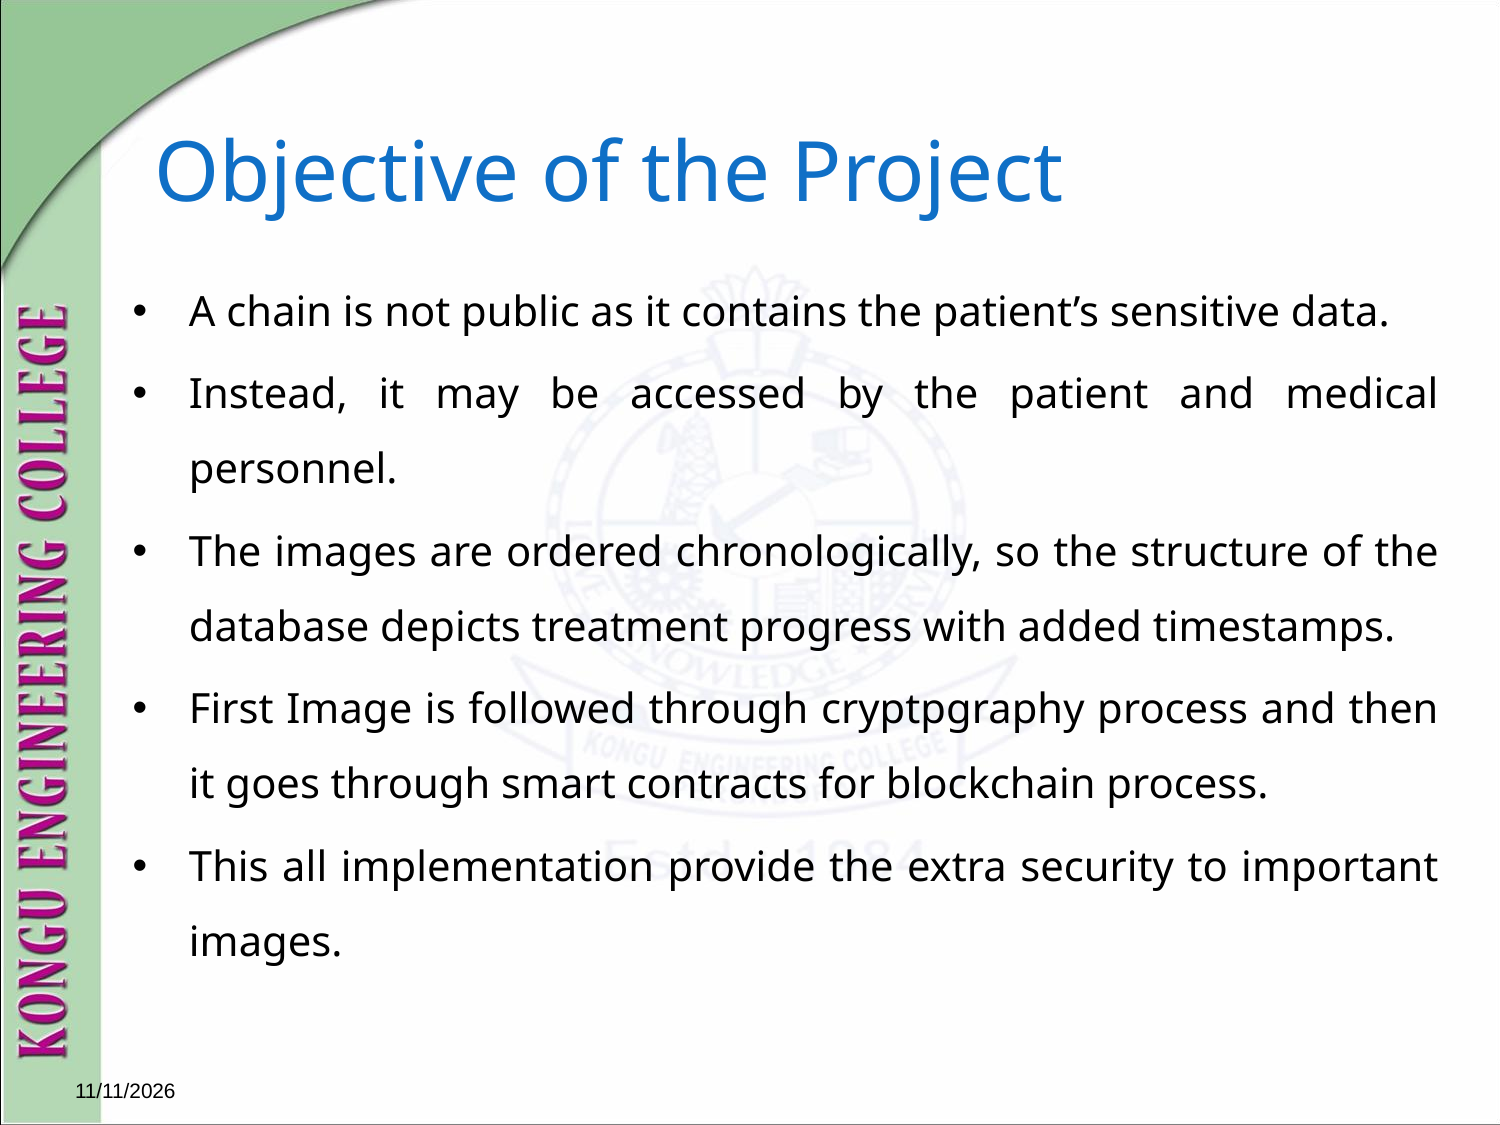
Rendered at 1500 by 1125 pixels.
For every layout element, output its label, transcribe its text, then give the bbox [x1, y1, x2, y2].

text_box A chain is not public as it contains the patient’s sensitive data. Instead, it may be accessed by the patient and medical personnel. The images are ordered chronologically, so the structure of the database depicts treatment progress with added timestamps. First Image is followed through cryptpgraphy process and then it goes through smart contracts for blockchain process. This all implementation provide the extra security to important images. [99, 169, 1455, 1008]
slide_number 16-Apr-23 [75, 1042, 425, 1103]
text_box Objective of the Project [154, 121, 1455, 169]
picture [0, 0, 1500, 1125]
